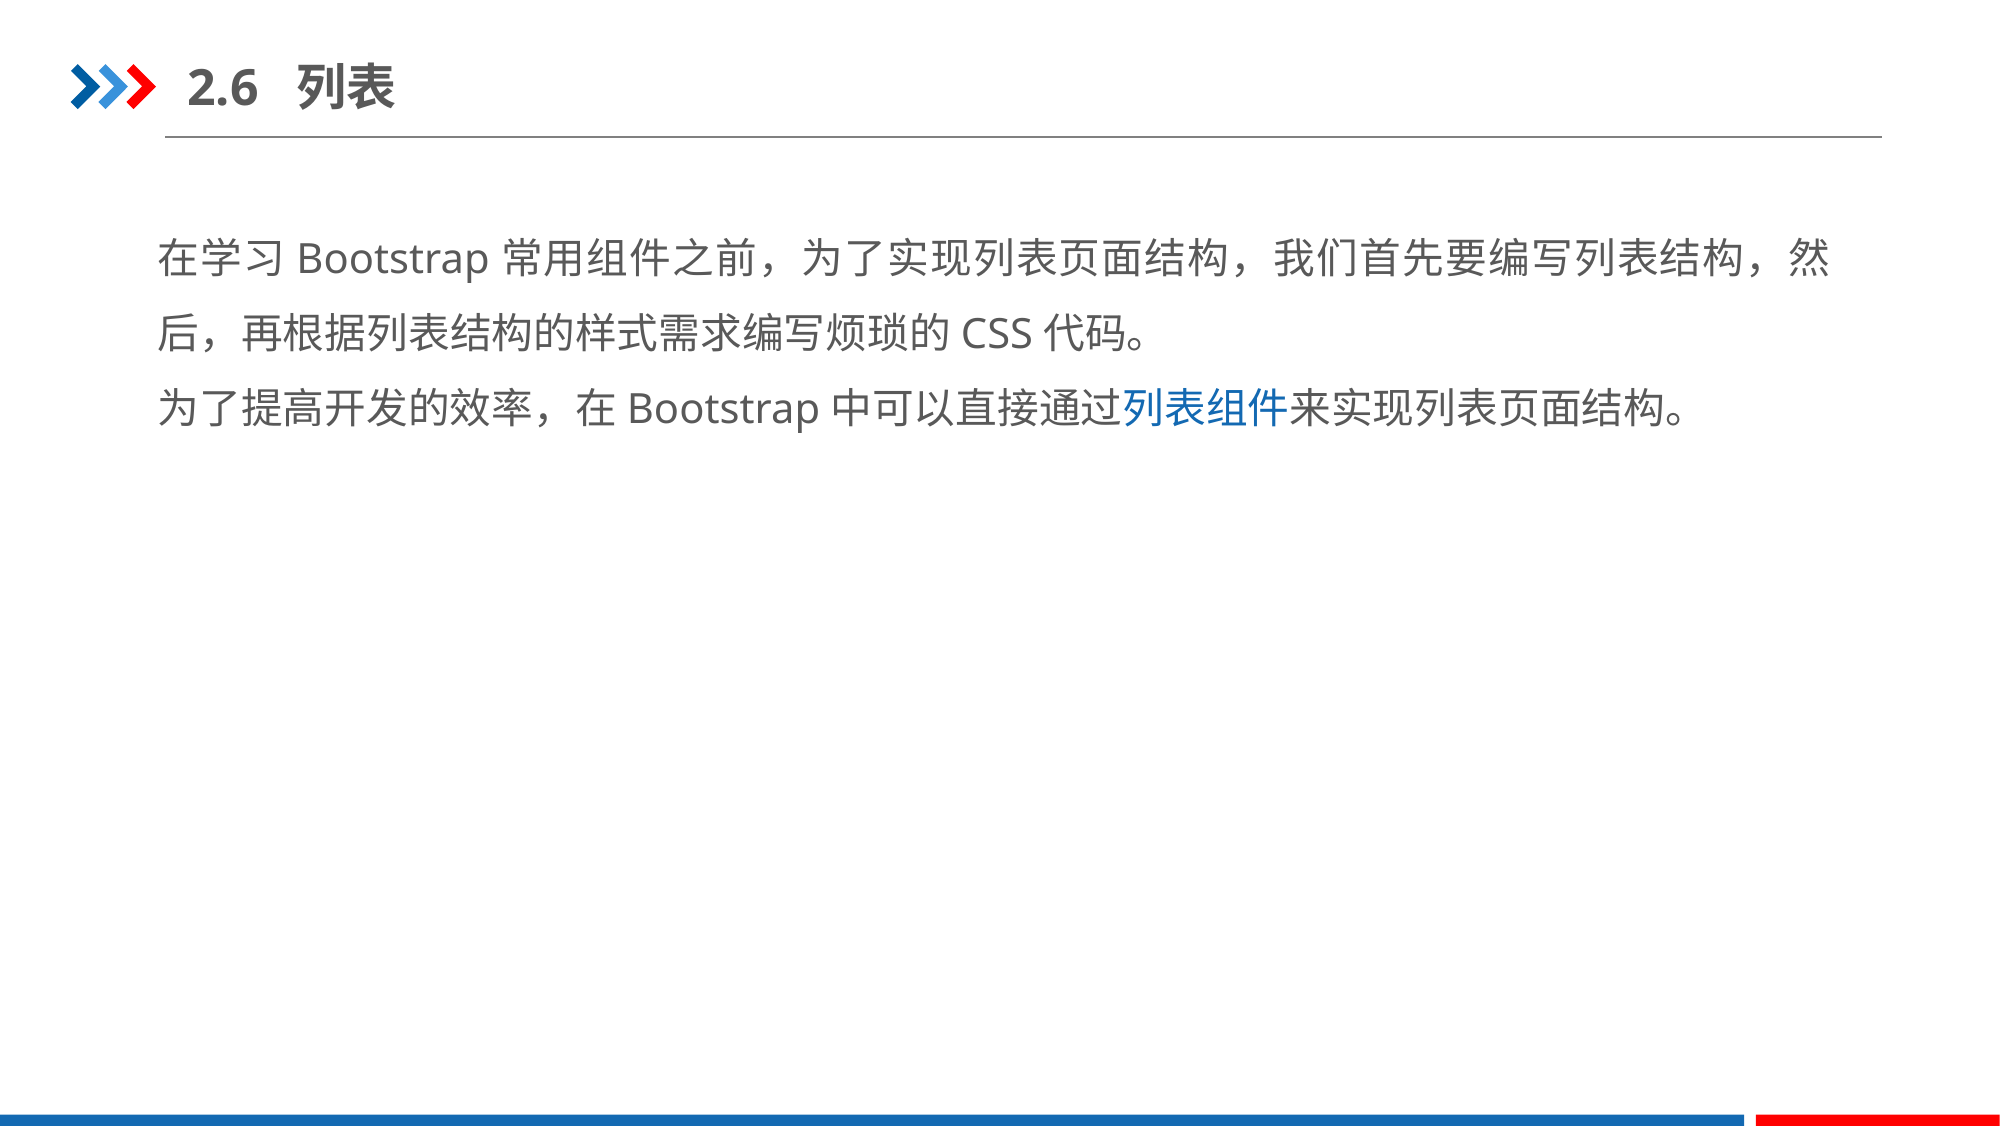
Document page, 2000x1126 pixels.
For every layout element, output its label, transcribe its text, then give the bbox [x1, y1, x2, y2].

text_box 2.6 列表 [187, 43, 918, 127]
text_box 在学习Bootstrap常用组件之前，为了实现列表页面结构，我们首先要编写列表结构，然后，再根据列表结构的样式需求编写烦琐的CSS代码。 为了提高开发的效率，在Bootstrap中可以直接通过列表组件来实现列表页面结构。 [137, 196, 1851, 442]
